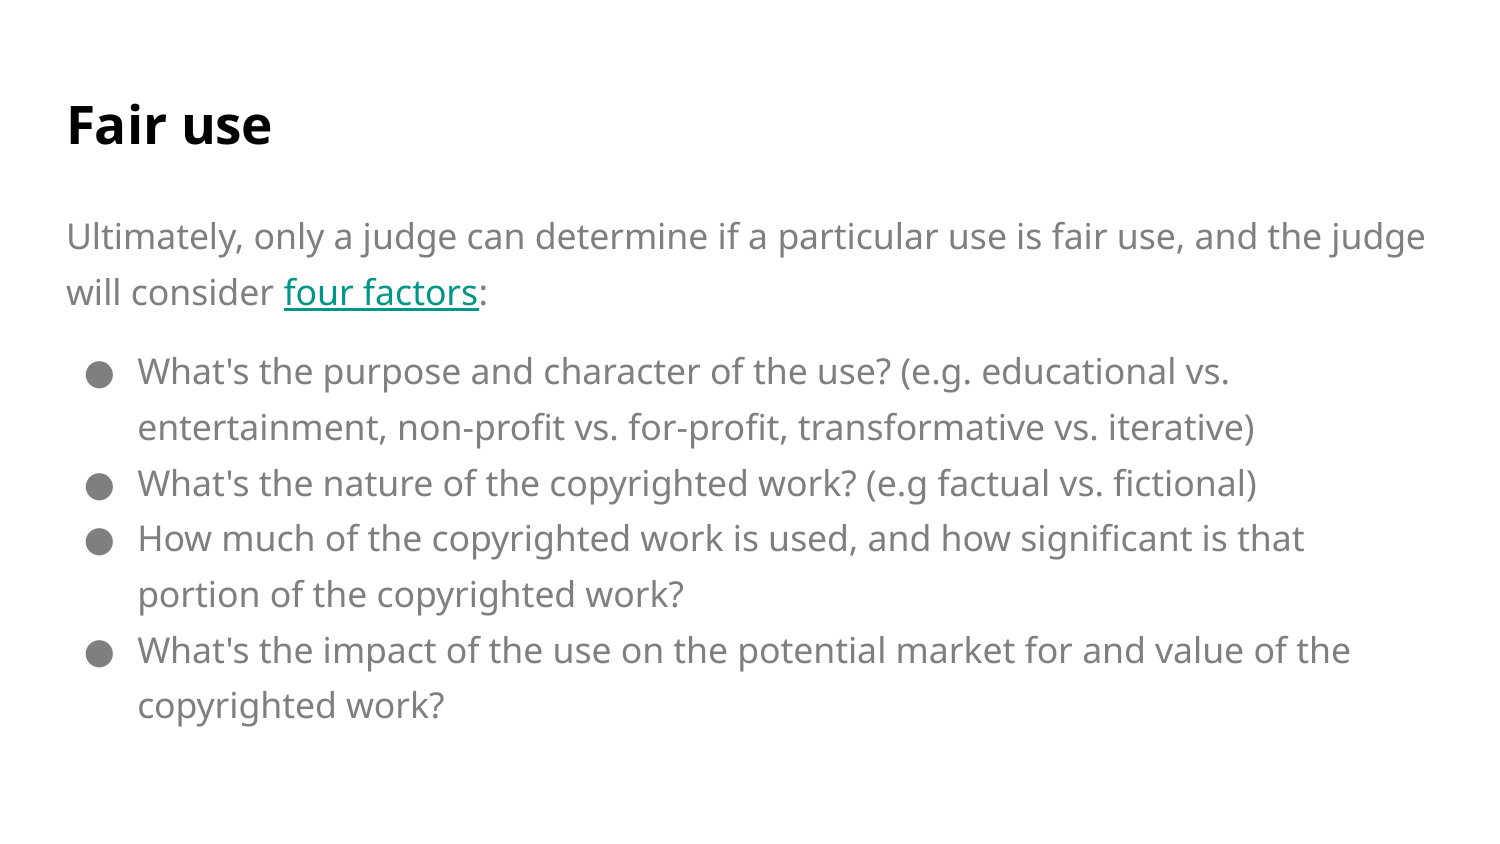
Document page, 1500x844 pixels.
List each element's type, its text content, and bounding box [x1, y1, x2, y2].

title Fair use [51, 72, 1449, 176]
list Ultimately, only a judge can determine if a particular use is fair use, and the judge will consider four factors: What's the purpose and character of the use? (e.g. educational vs. entertainment, non-profit vs. for-profit, transformative vs. iterative) What's the nature of the copyrighted work? (e.g factual vs. fictional) How much of the copyrighted work is used, and how significant is that portion of the copyrighted work? What's the impact of the use on the potential market for and value of the copyrighted work? [51, 189, 1449, 750]
